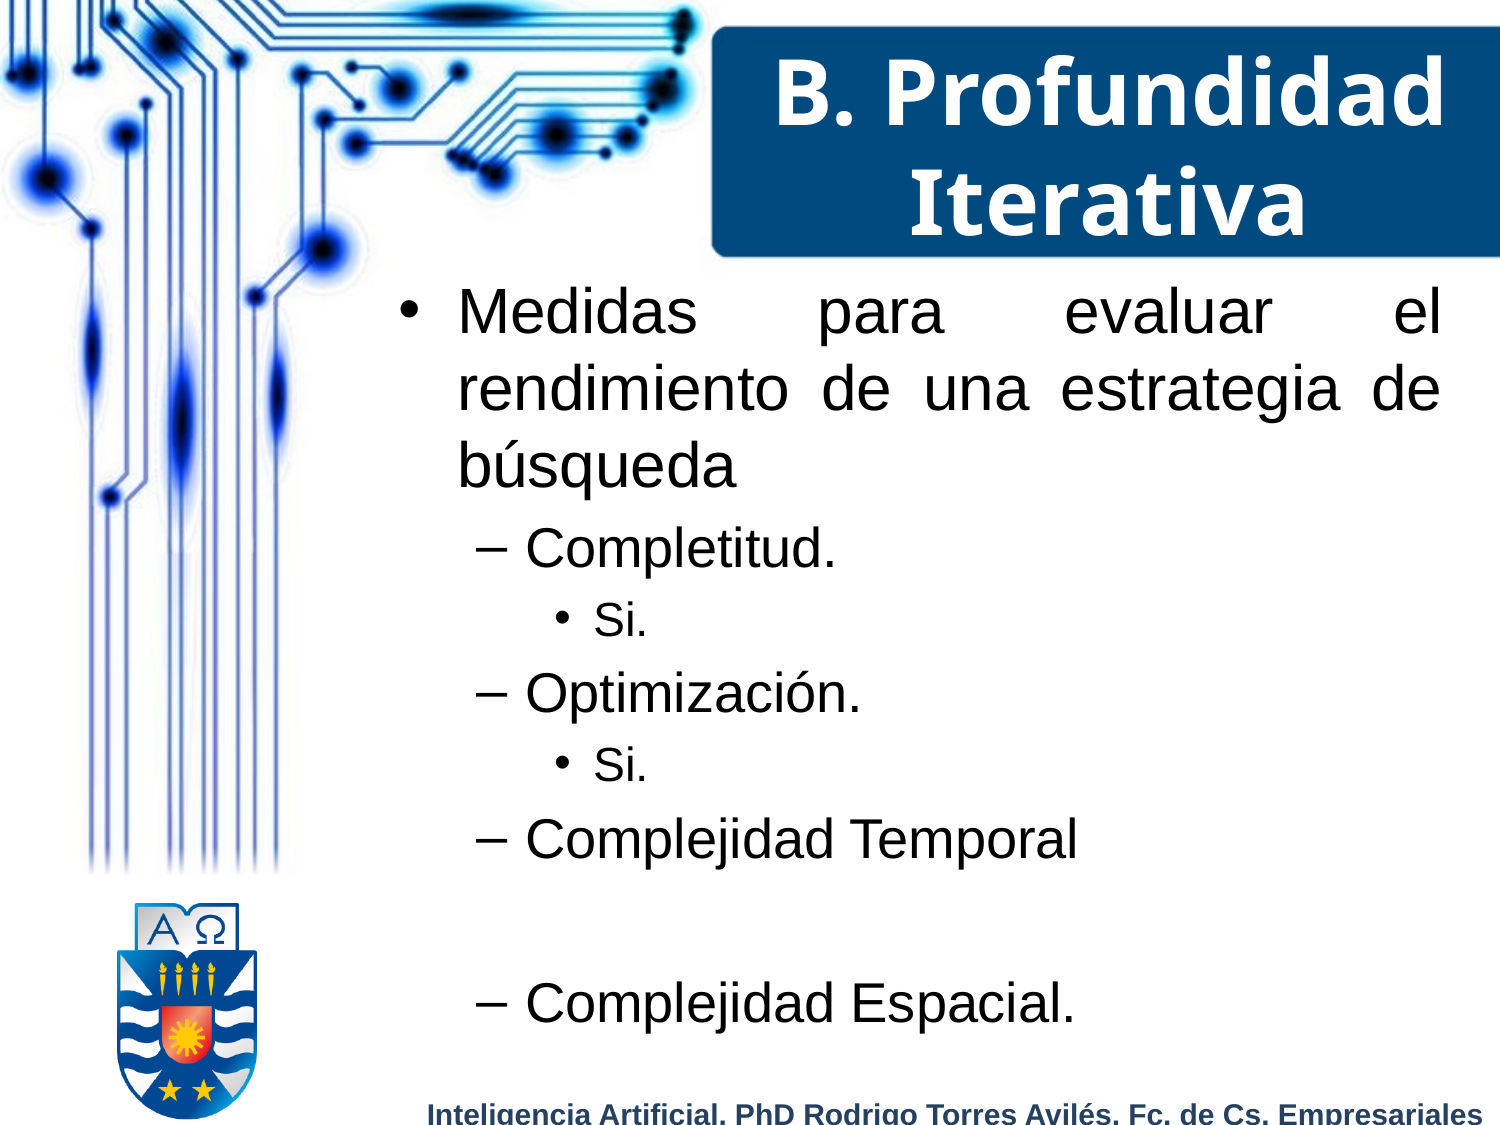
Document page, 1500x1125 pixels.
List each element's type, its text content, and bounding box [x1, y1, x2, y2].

picture [0, 0, 1500, 1125]
text_box Inteligencia Artificial. PhD Rodrigo Torres Avilés. Fc. de Cs. Empresariales [383, 1088, 1499, 1125]
text_box B. Profundidad Iterativa [750, 7, 1471, 280]
